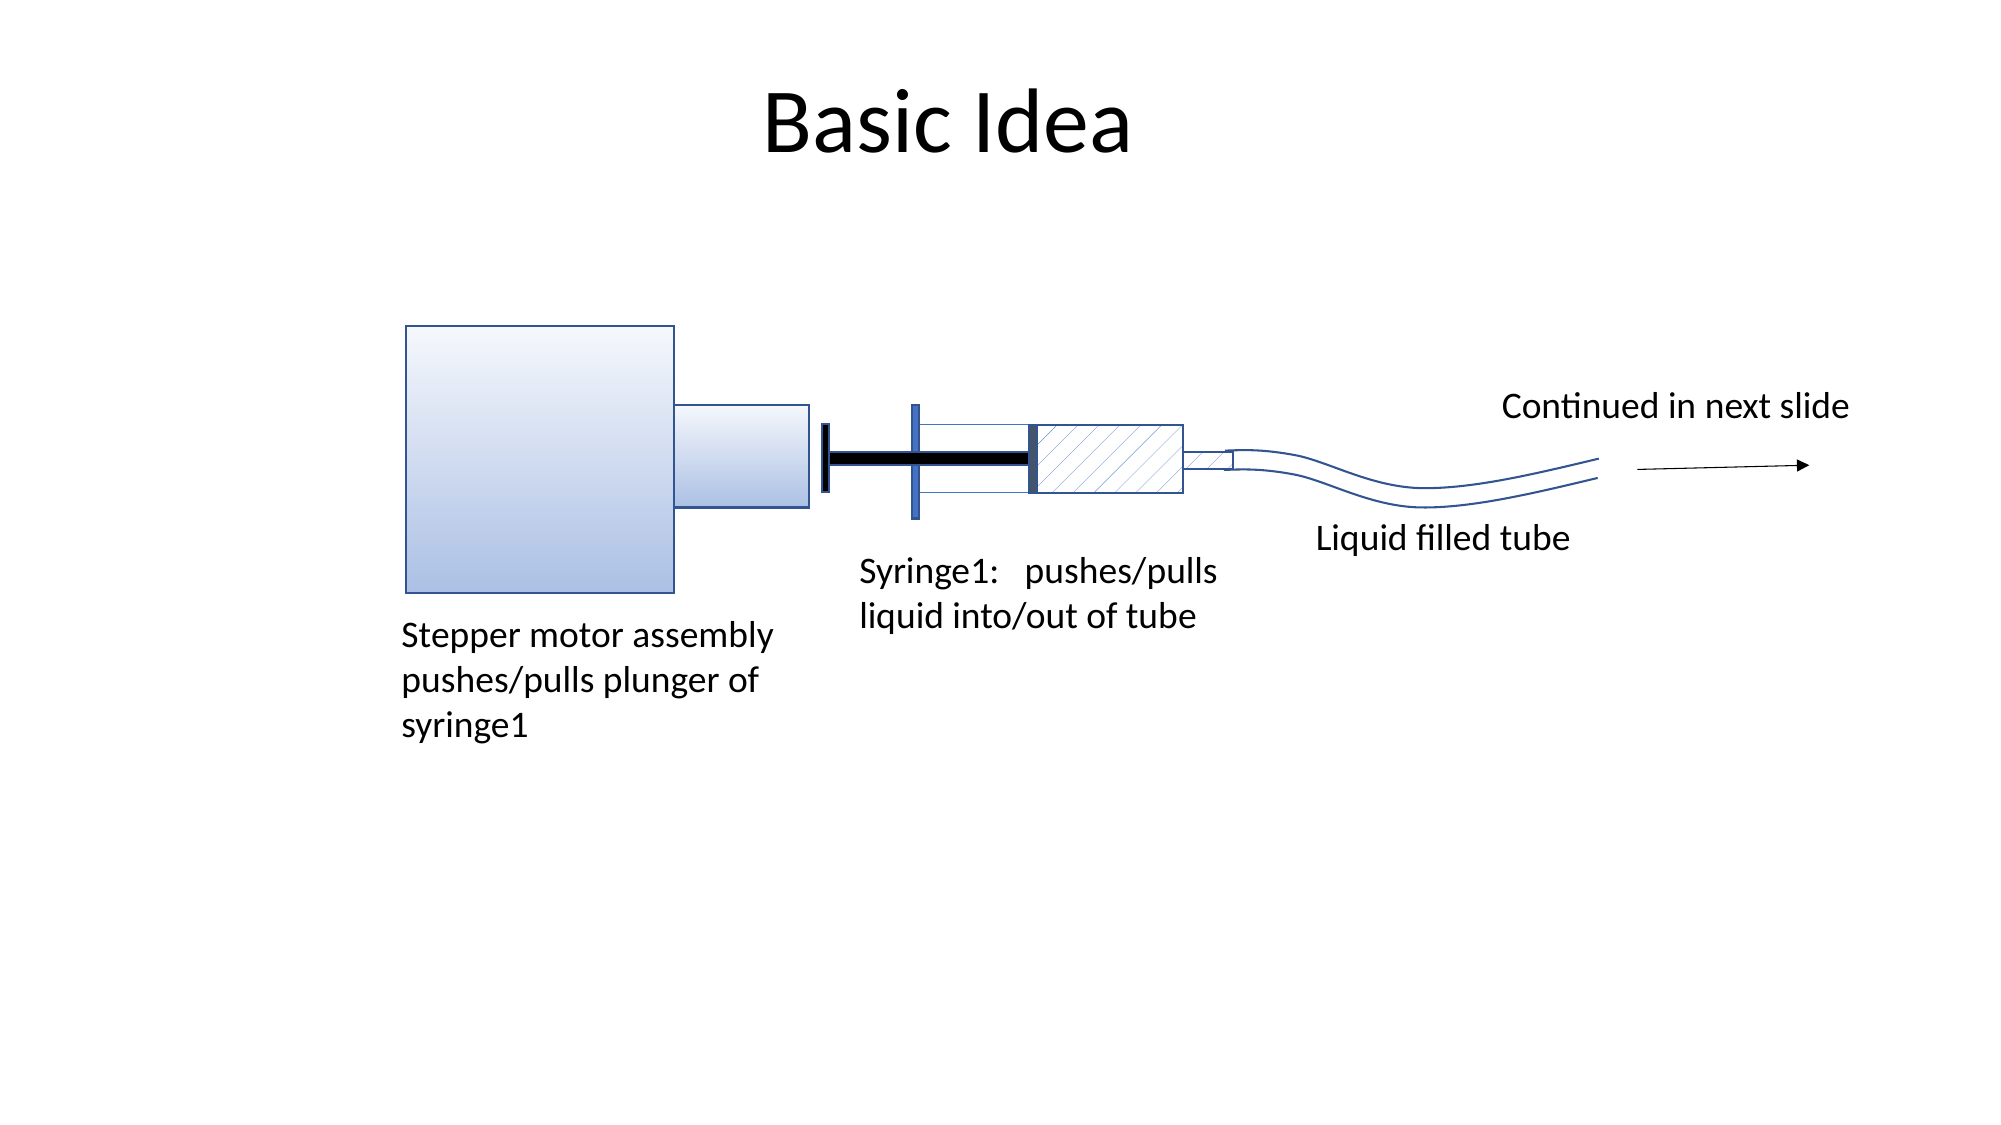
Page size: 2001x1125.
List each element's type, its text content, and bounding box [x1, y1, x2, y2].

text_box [821, 404, 1234, 519]
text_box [1637, 465, 1810, 470]
text_box Continued in next slide [1487, 373, 1903, 433]
text_box Stepper motor assembly pushes/pulls plunger of syringe1 [386, 603, 822, 753]
text_box Basic Idea [747, 53, 1313, 178]
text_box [1223, 450, 1599, 508]
text_box Liquid filled tube [1301, 508, 1588, 566]
text_box Syringe1: pushes/pulls liquid into/out of tube [844, 538, 1280, 643]
text_box [405, 325, 675, 594]
text_box [673, 404, 810, 509]
